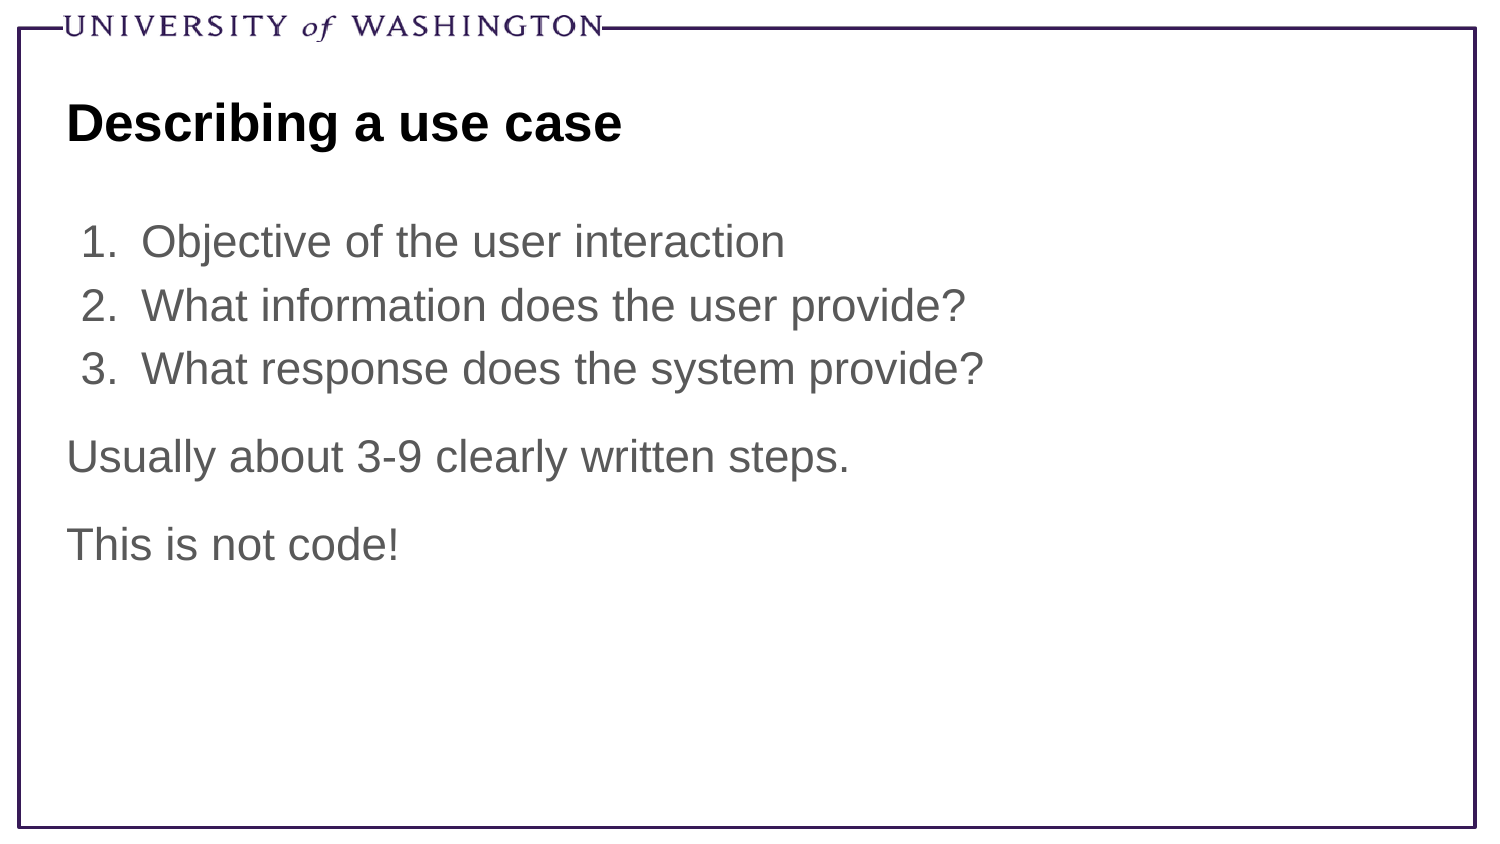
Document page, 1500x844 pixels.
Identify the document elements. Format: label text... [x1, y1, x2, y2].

picture [15, 15, 1480, 830]
list Objective of the user interaction What information does the user provide? What response does the system provide? Usually about 3-9 clearly written steps. This is not code! [51, 189, 1449, 750]
title Describing a use case [51, 72, 1449, 167]
